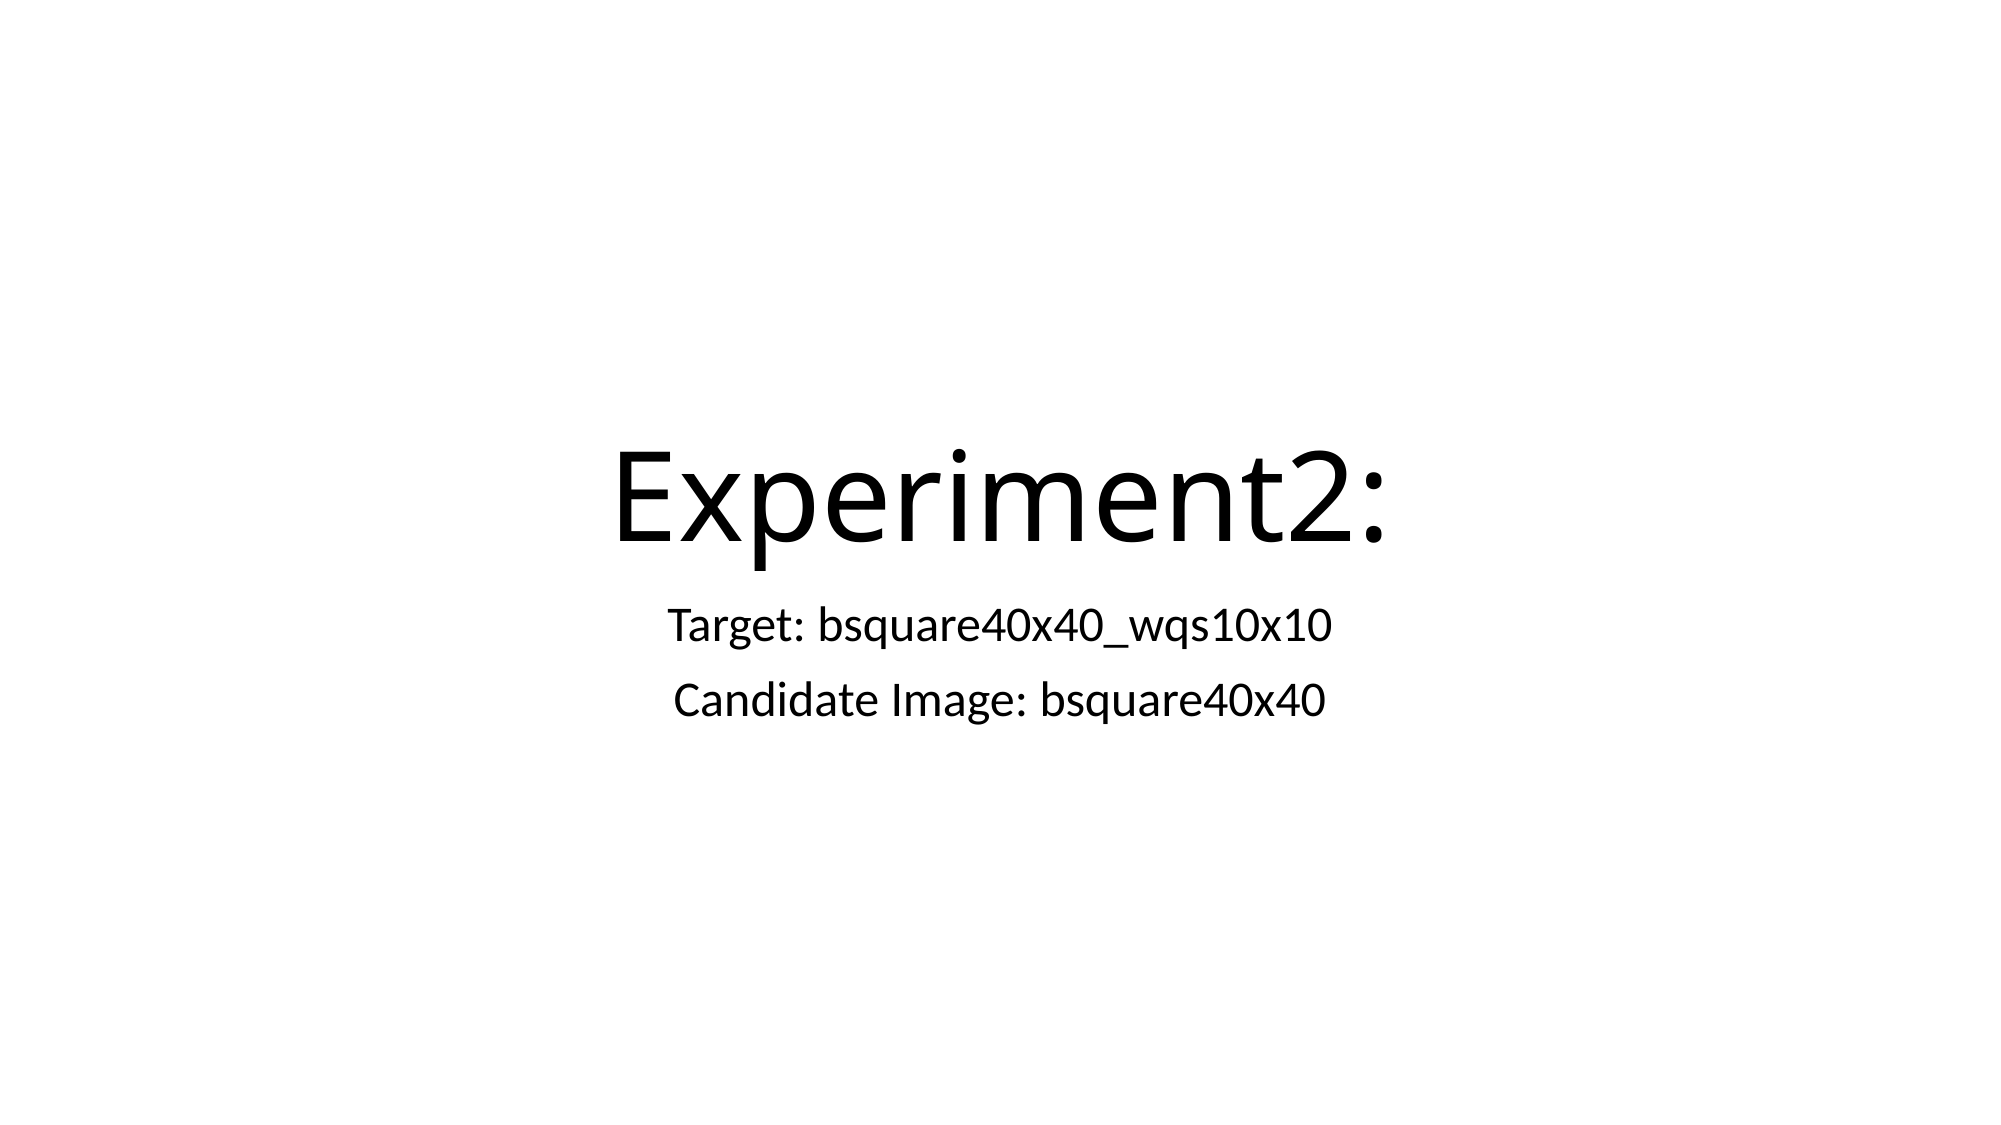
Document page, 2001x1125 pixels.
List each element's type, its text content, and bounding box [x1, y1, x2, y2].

subtitle Target: bsquare40x40_wqs10x10 Candidate Image: bsquare40x40 [249, 590, 1750, 863]
title Experiment2: [249, 184, 1750, 576]
